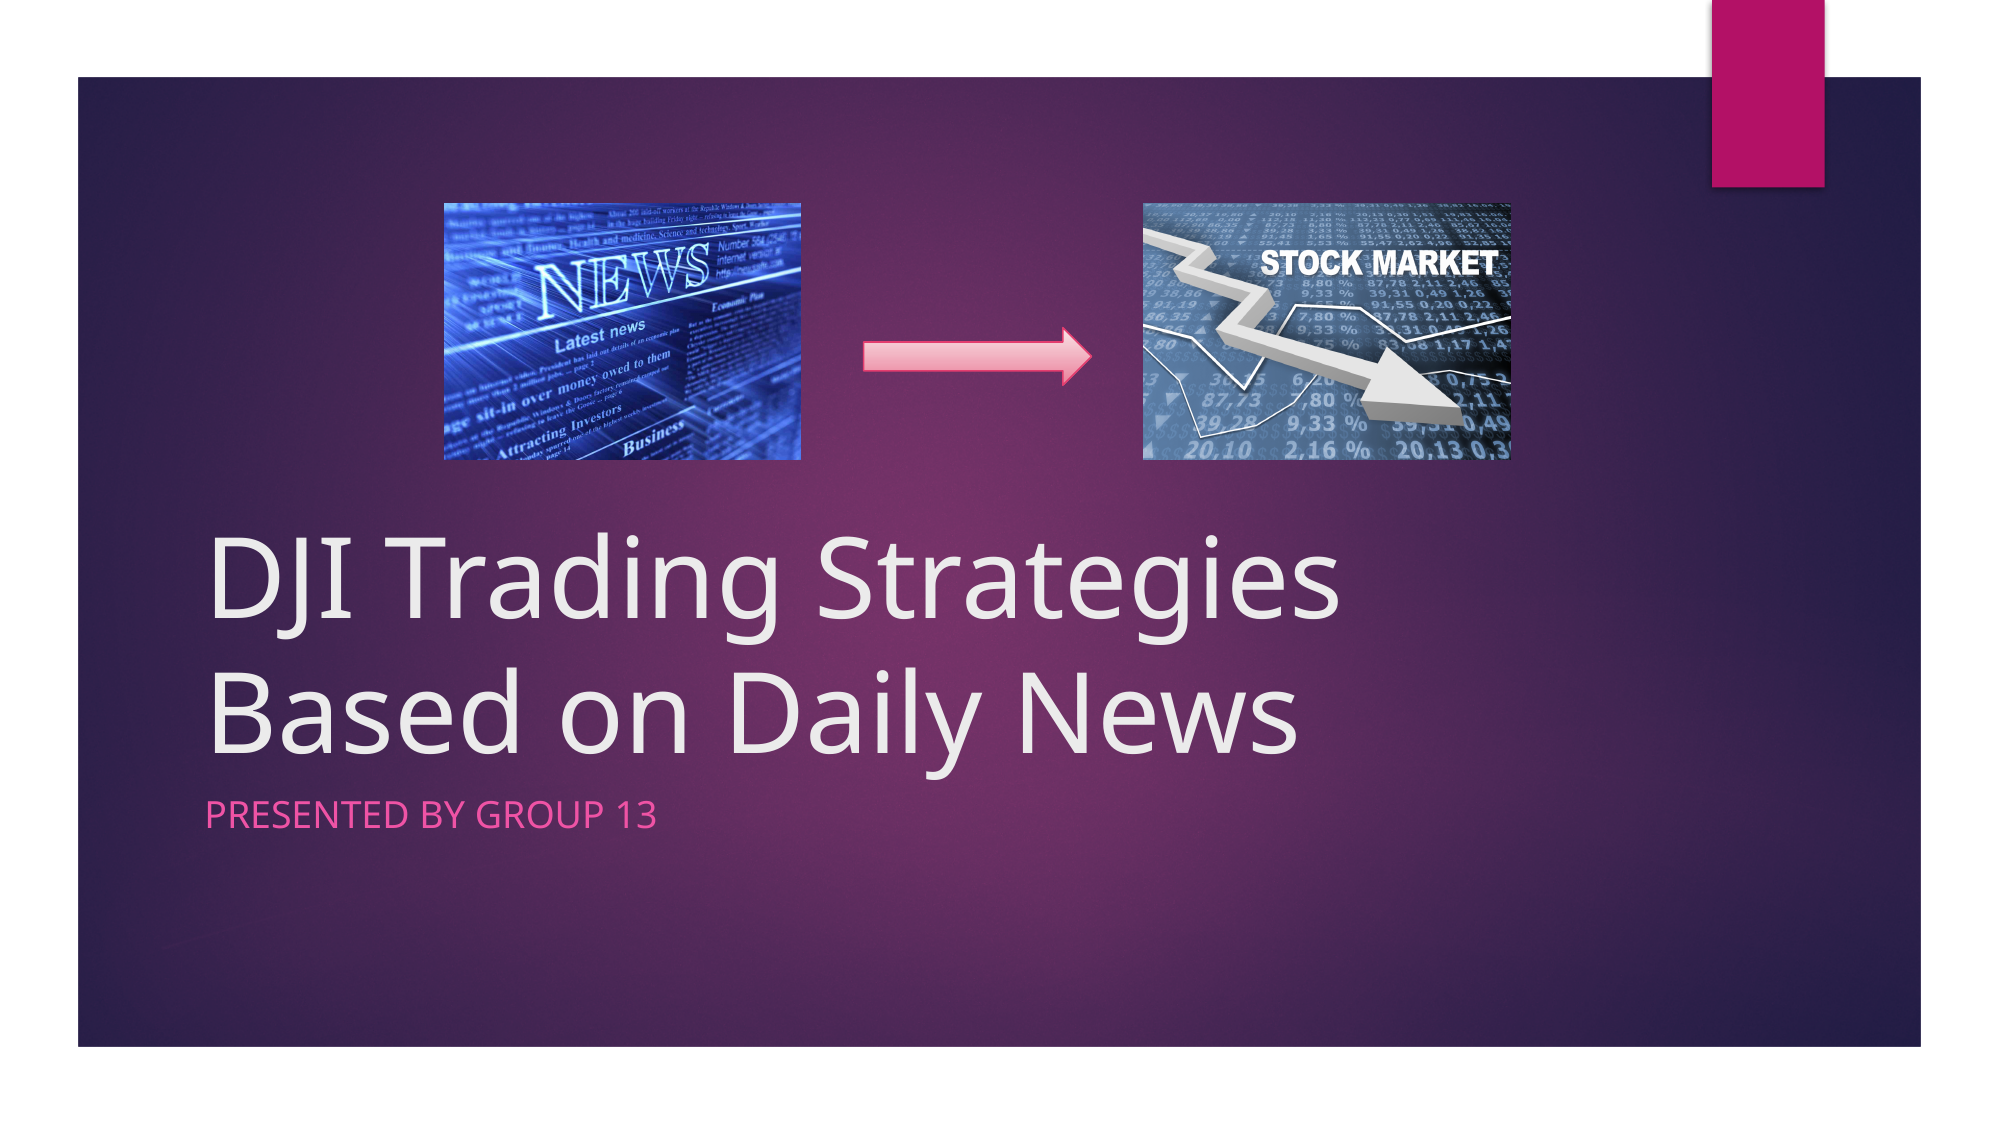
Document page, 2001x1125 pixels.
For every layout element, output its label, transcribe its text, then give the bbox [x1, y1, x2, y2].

title DJI Trading Strategies Based on Daily News [189, 344, 1638, 783]
subtitle Presented by Group 13 [189, 783, 1638, 925]
picture [444, 202, 801, 461]
picture [1142, 202, 1511, 461]
text_box [862, 326, 1093, 386]
